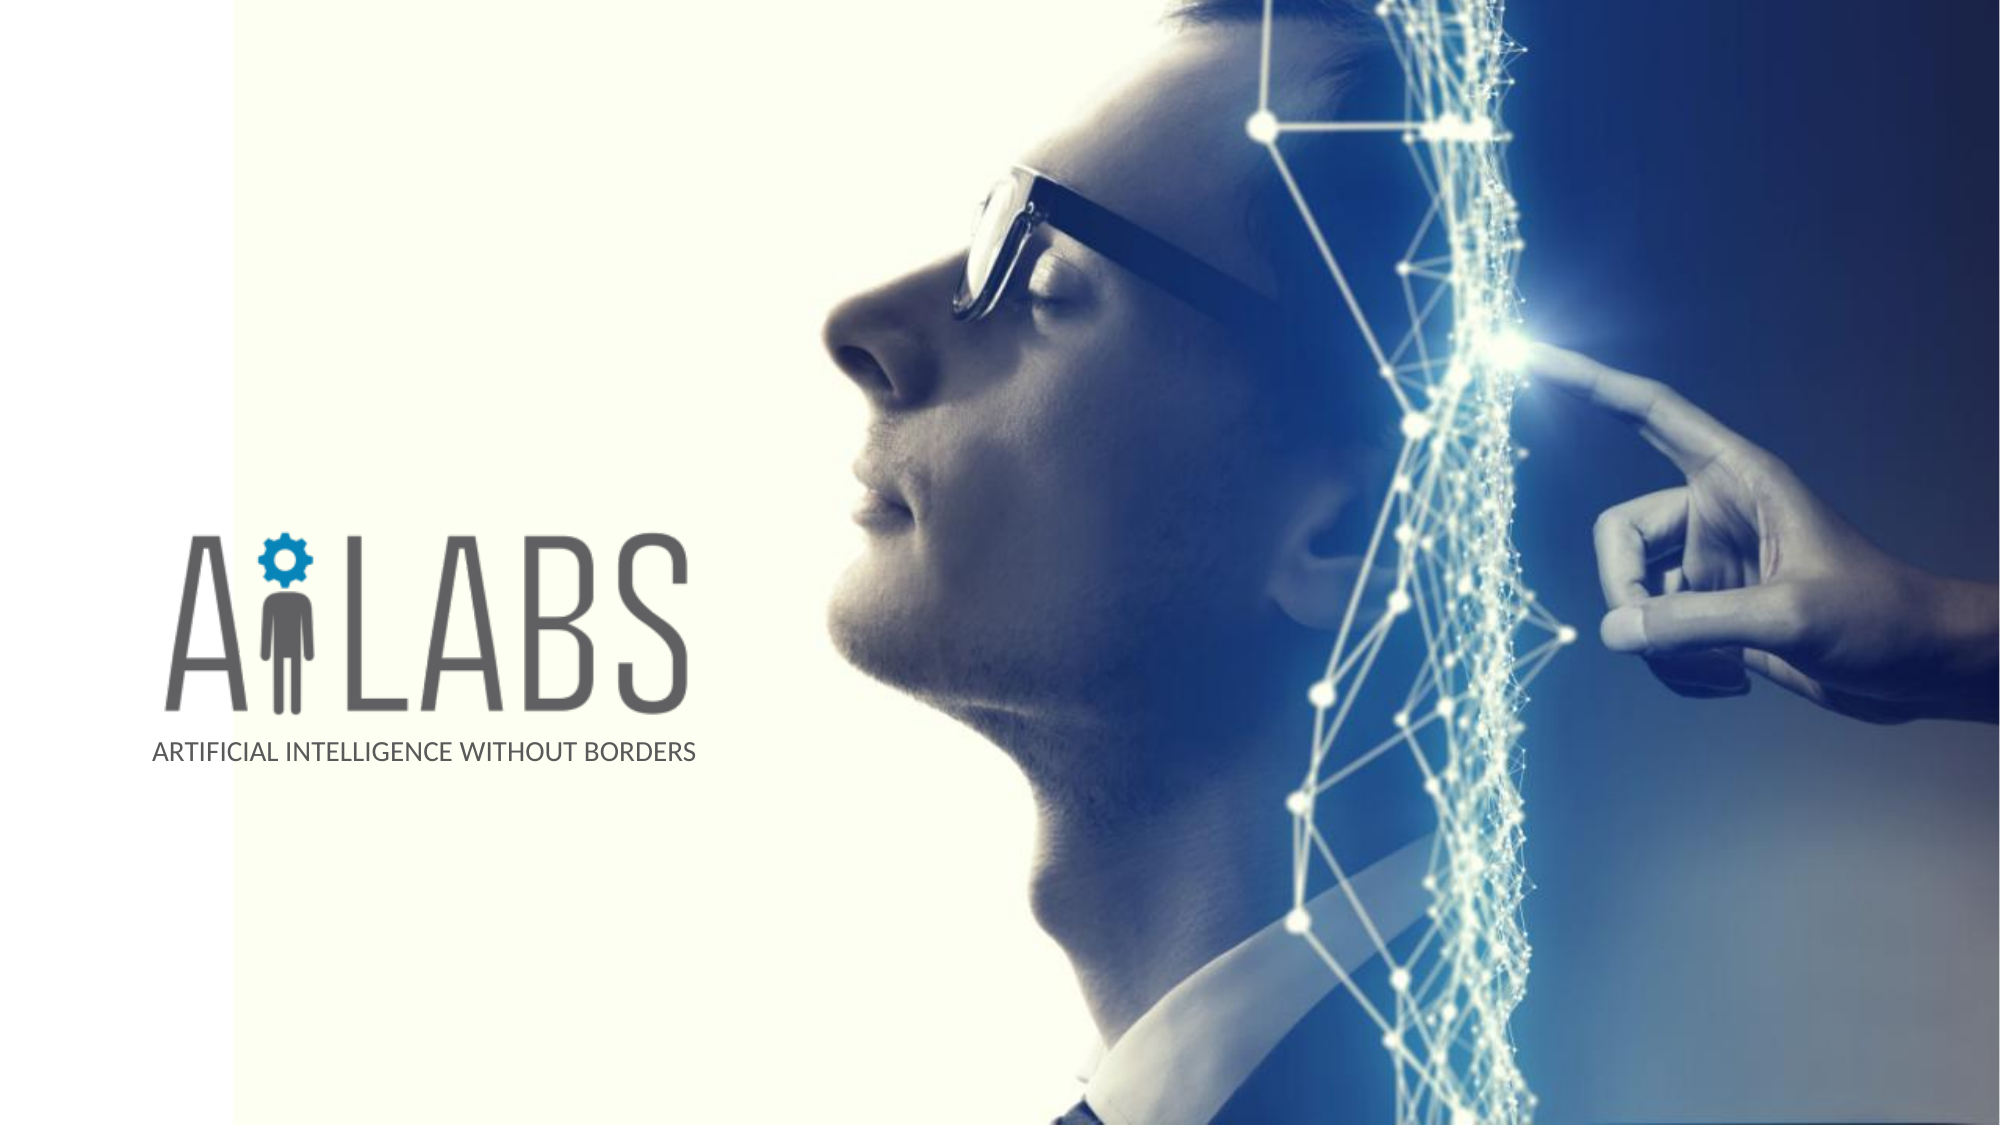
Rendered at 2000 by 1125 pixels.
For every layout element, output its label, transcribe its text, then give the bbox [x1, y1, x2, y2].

picture [74, 0, 2000, 1125]
text_box ARTIFICIAL INTELLIGENCE WITHOUT BORDERS [137, 730, 227, 775]
